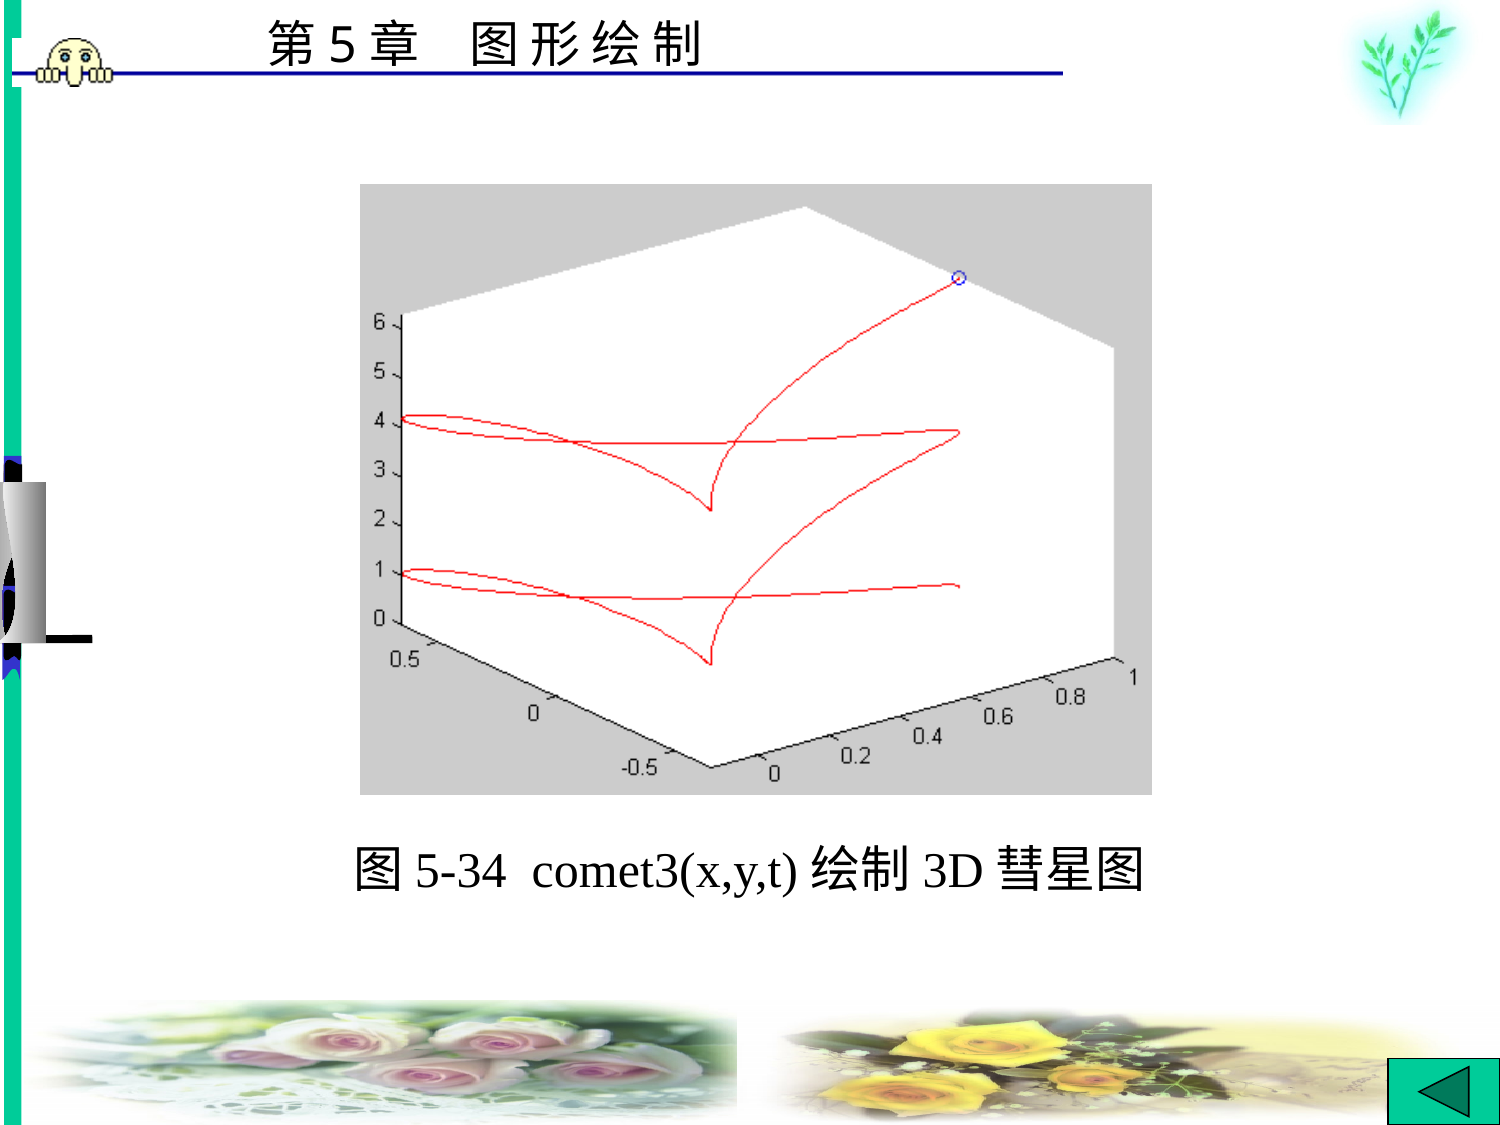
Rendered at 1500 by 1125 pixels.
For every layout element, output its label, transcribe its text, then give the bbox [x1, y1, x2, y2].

picture [1312, 0, 1500, 125]
picture [24, 1000, 1500, 1125]
text_box [1387, 1058, 1500, 1125]
picture [477, 38, 511, 61]
text_box 图5-34 comet3(x,y,t)绘制3D彗星图 [338, 829, 1172, 905]
picture [277, 45, 289, 50]
picture [360, 184, 1152, 795]
picture [293, 38, 306, 42]
picture [12, 38, 1063, 87]
